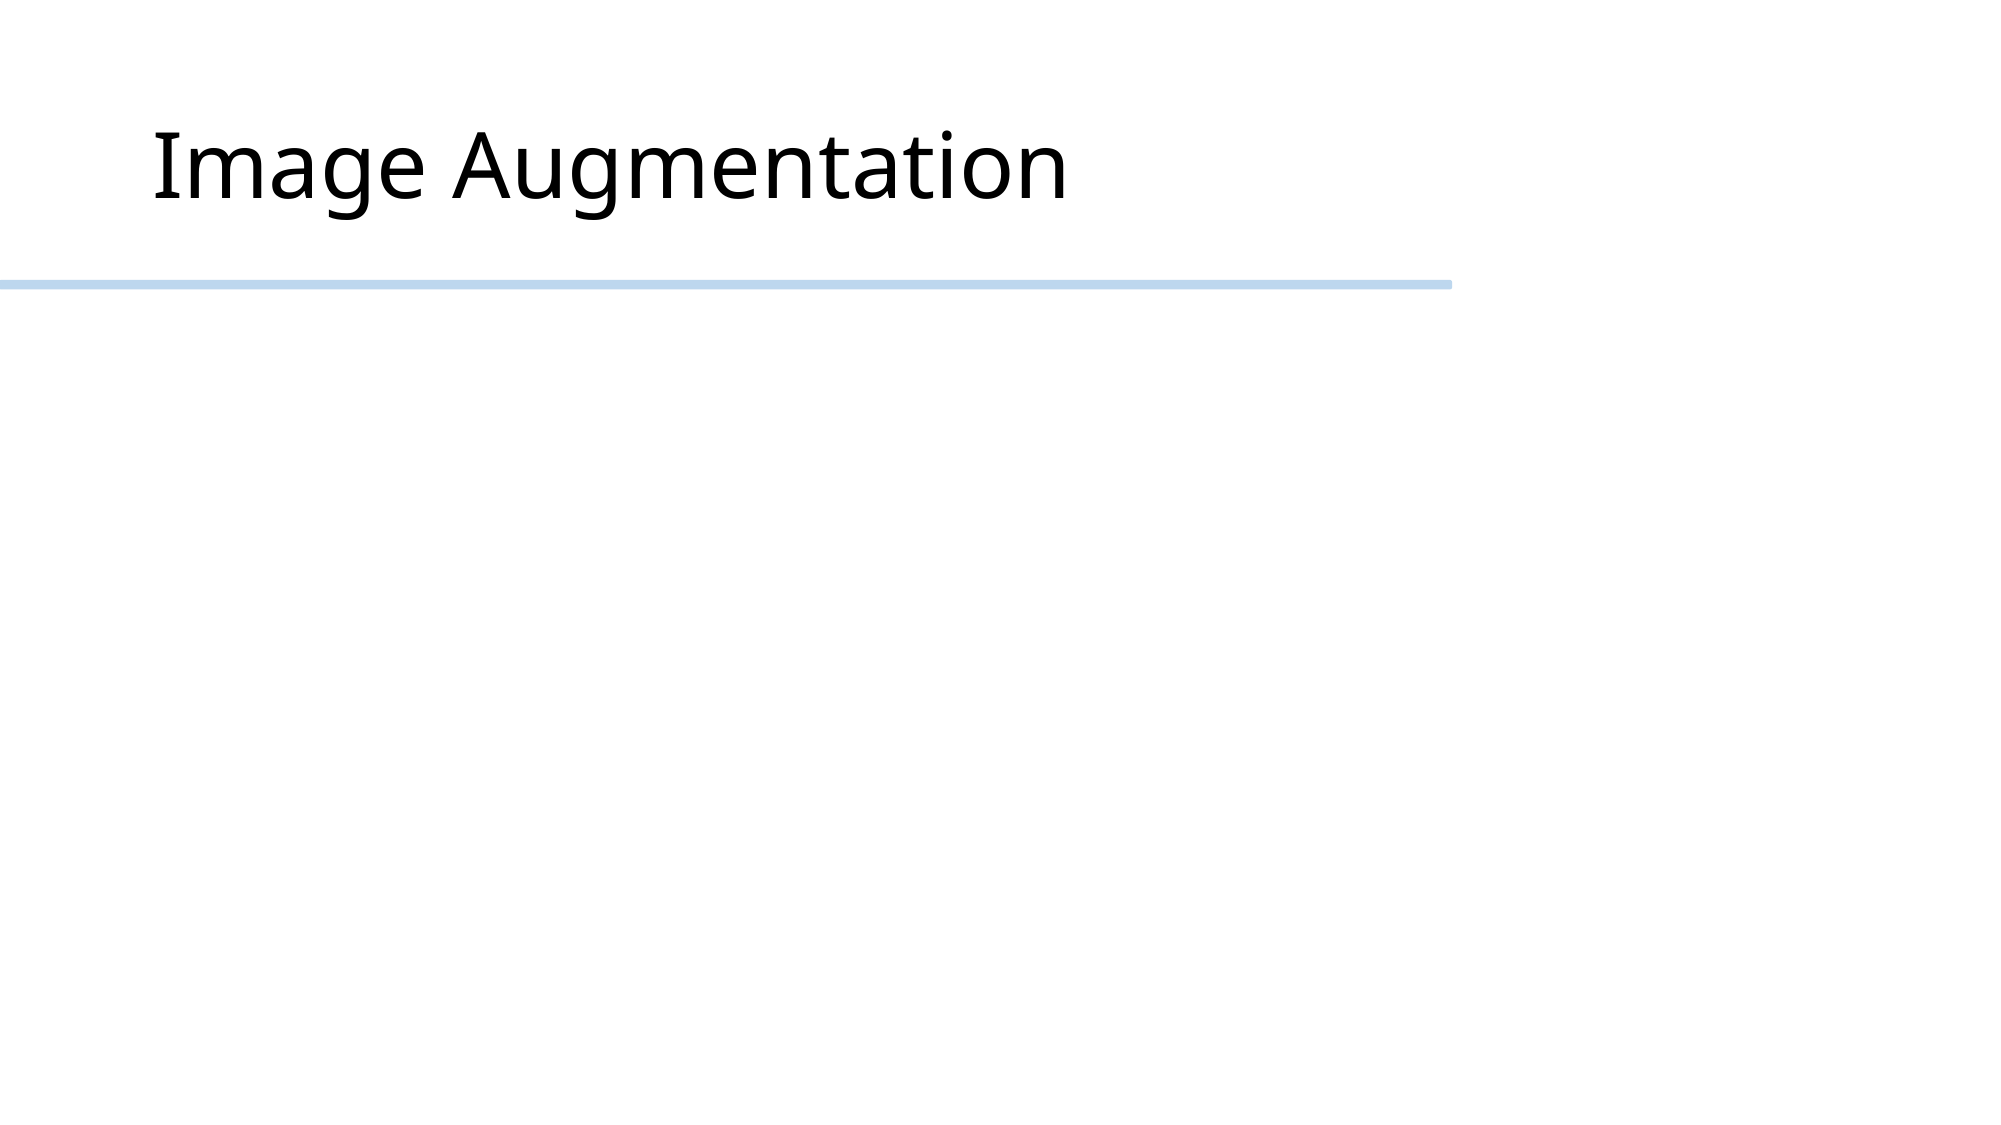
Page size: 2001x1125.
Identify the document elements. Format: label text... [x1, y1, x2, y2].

title Image Augmentation [137, 59, 1863, 278]
text_box [0, 279, 1453, 290]
